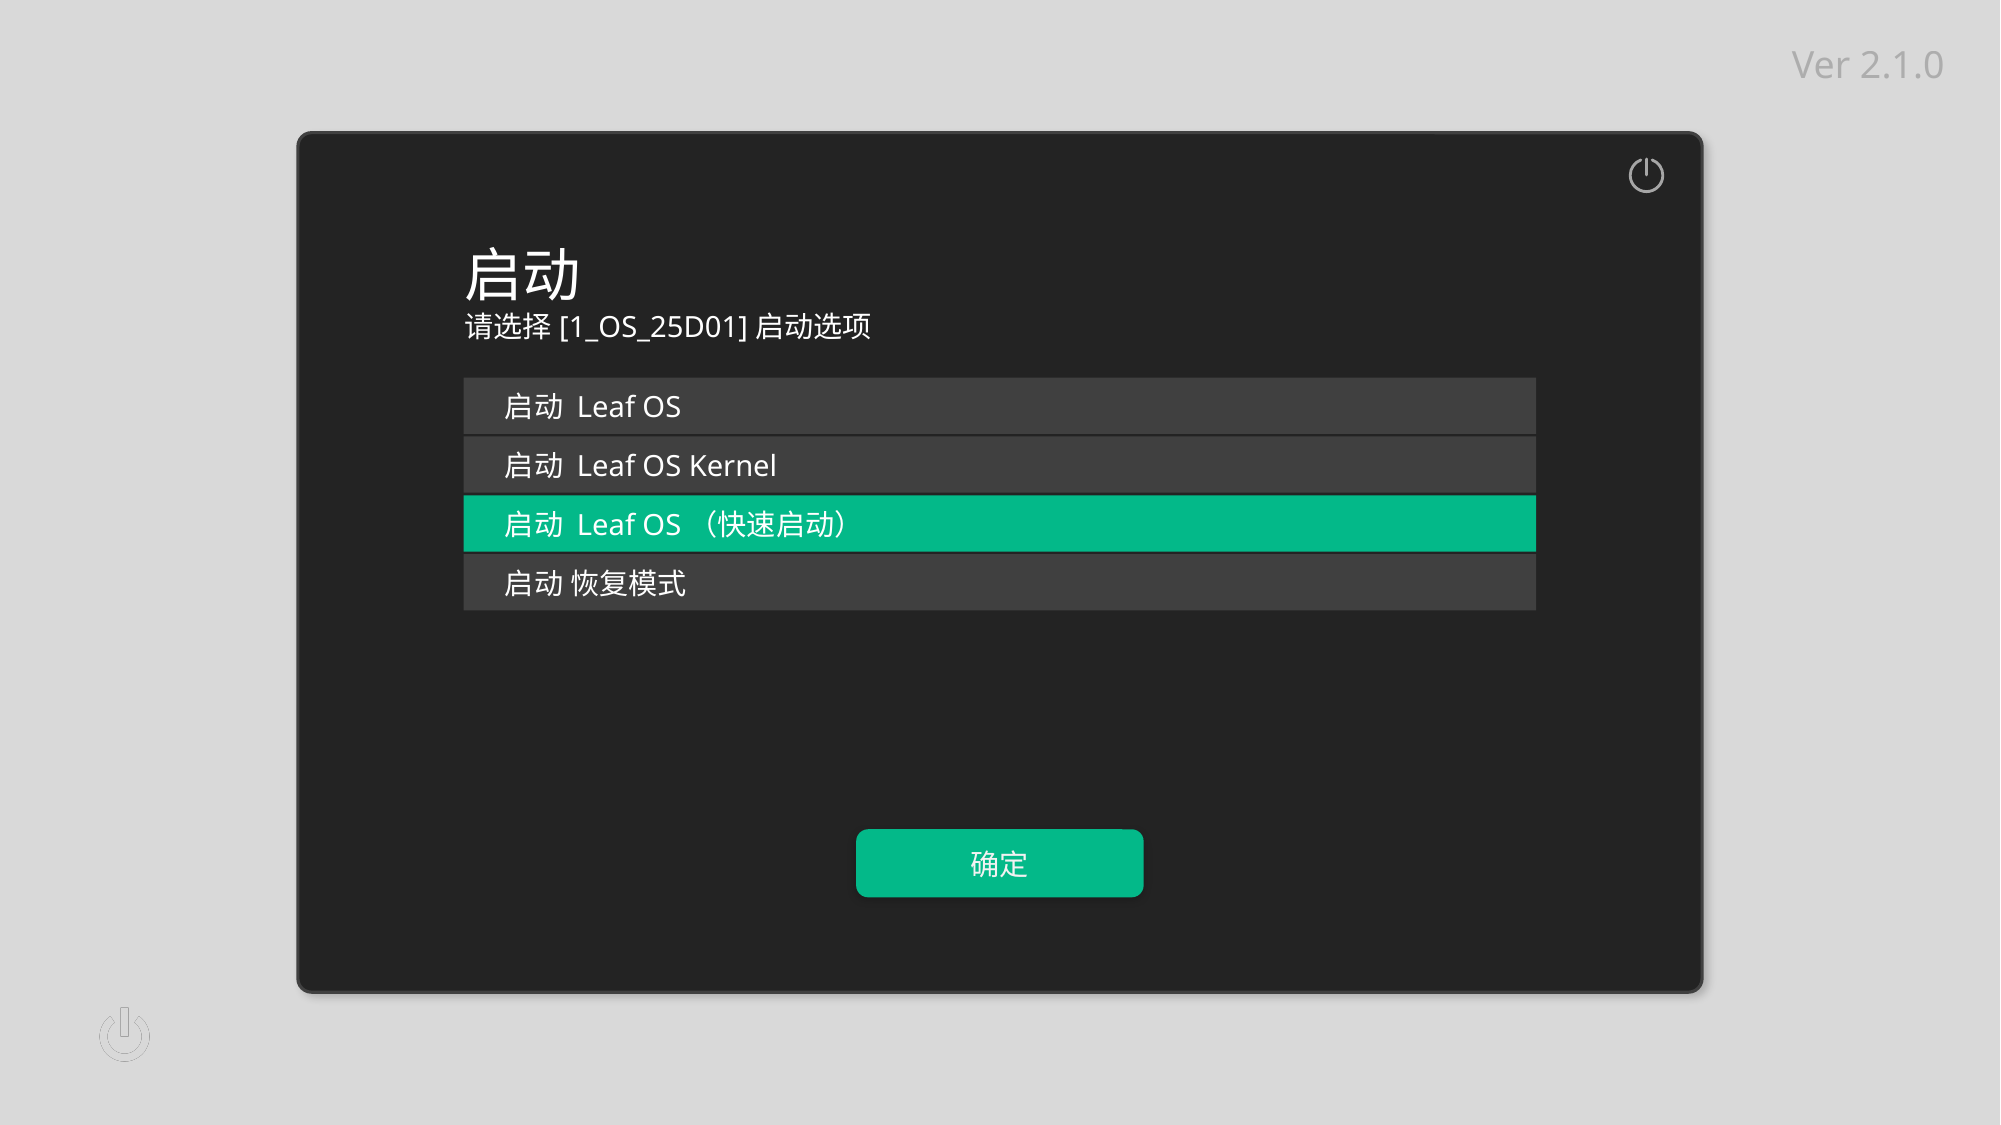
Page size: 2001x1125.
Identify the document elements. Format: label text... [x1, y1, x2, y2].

text_box 启动 Leaf OS [463, 377, 1537, 435]
text_box 启动 请选择[1_OS_25D01]启动选项 [449, 230, 925, 351]
text_box [92, 50, 1907, 1073]
text_box [1627, 156, 1666, 195]
text_box Ver 2.1.0 [631, 34, 1960, 94]
text_box [296, 131, 1704, 994]
picture [92, 1003, 156, 1066]
text_box 启动 Leaf OS Kernel [463, 435, 1537, 494]
text_box 启动 恢复模式 [463, 553, 1537, 611]
text_box 启动 Leaf OS（快速启动） [463, 494, 1537, 553]
text_box 确定 [855, 828, 1145, 899]
